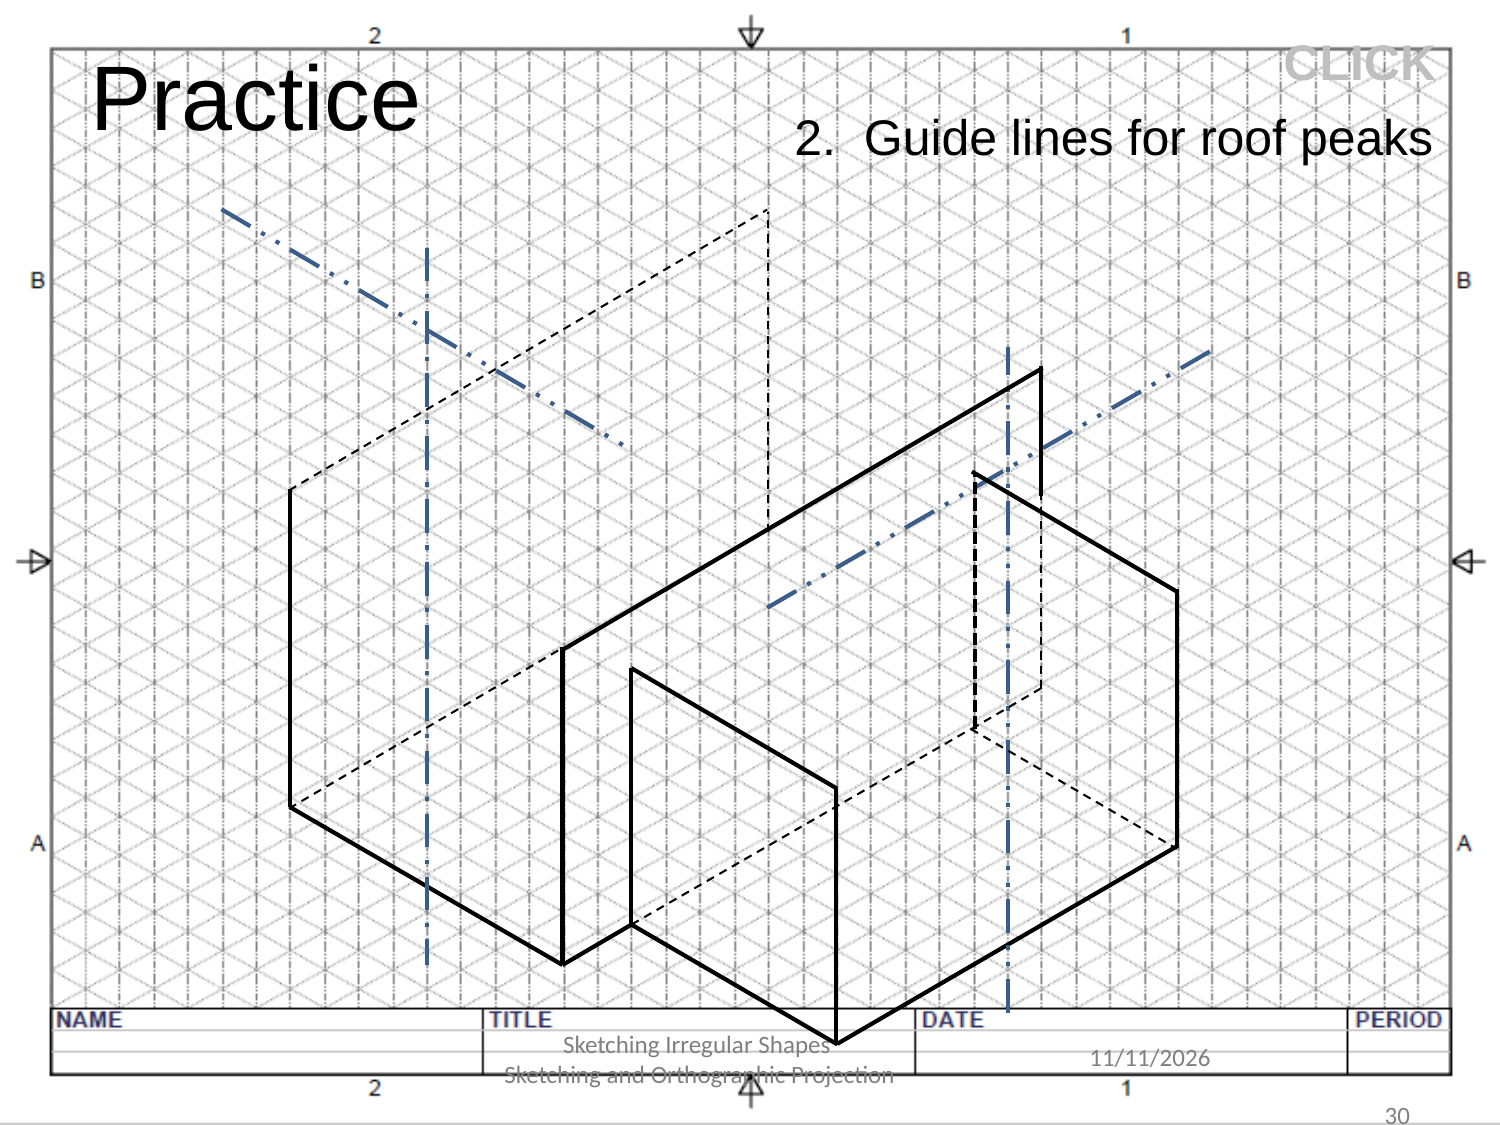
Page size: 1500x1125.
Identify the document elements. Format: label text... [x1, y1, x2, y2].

footer Sketching Irregular Shapes Sketching and Orthographic Projection [487, 1024, 913, 1094]
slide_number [975, 1037, 1325, 1075]
text_box CLICK [1238, 22, 1451, 98]
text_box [289, 815, 424, 966]
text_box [631, 667, 838, 728]
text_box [221, 208, 287, 451]
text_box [977, 728, 1178, 850]
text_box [431, 814, 563, 966]
slide_number 30 [1074, 1095, 1425, 1125]
text_box 2. Guide lines for roof peaks [712, 98, 1449, 174]
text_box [564, 367, 1043, 649]
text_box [971, 471, 1179, 593]
picture [0, 0, 1500, 1125]
title Practice [75, 0, 1425, 188]
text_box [978, 688, 1041, 730]
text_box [630, 932, 830, 1045]
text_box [631, 728, 972, 925]
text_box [562, 924, 625, 966]
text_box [773, 349, 1213, 609]
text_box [288, 209, 768, 491]
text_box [840, 855, 1179, 1045]
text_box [288, 647, 563, 809]
